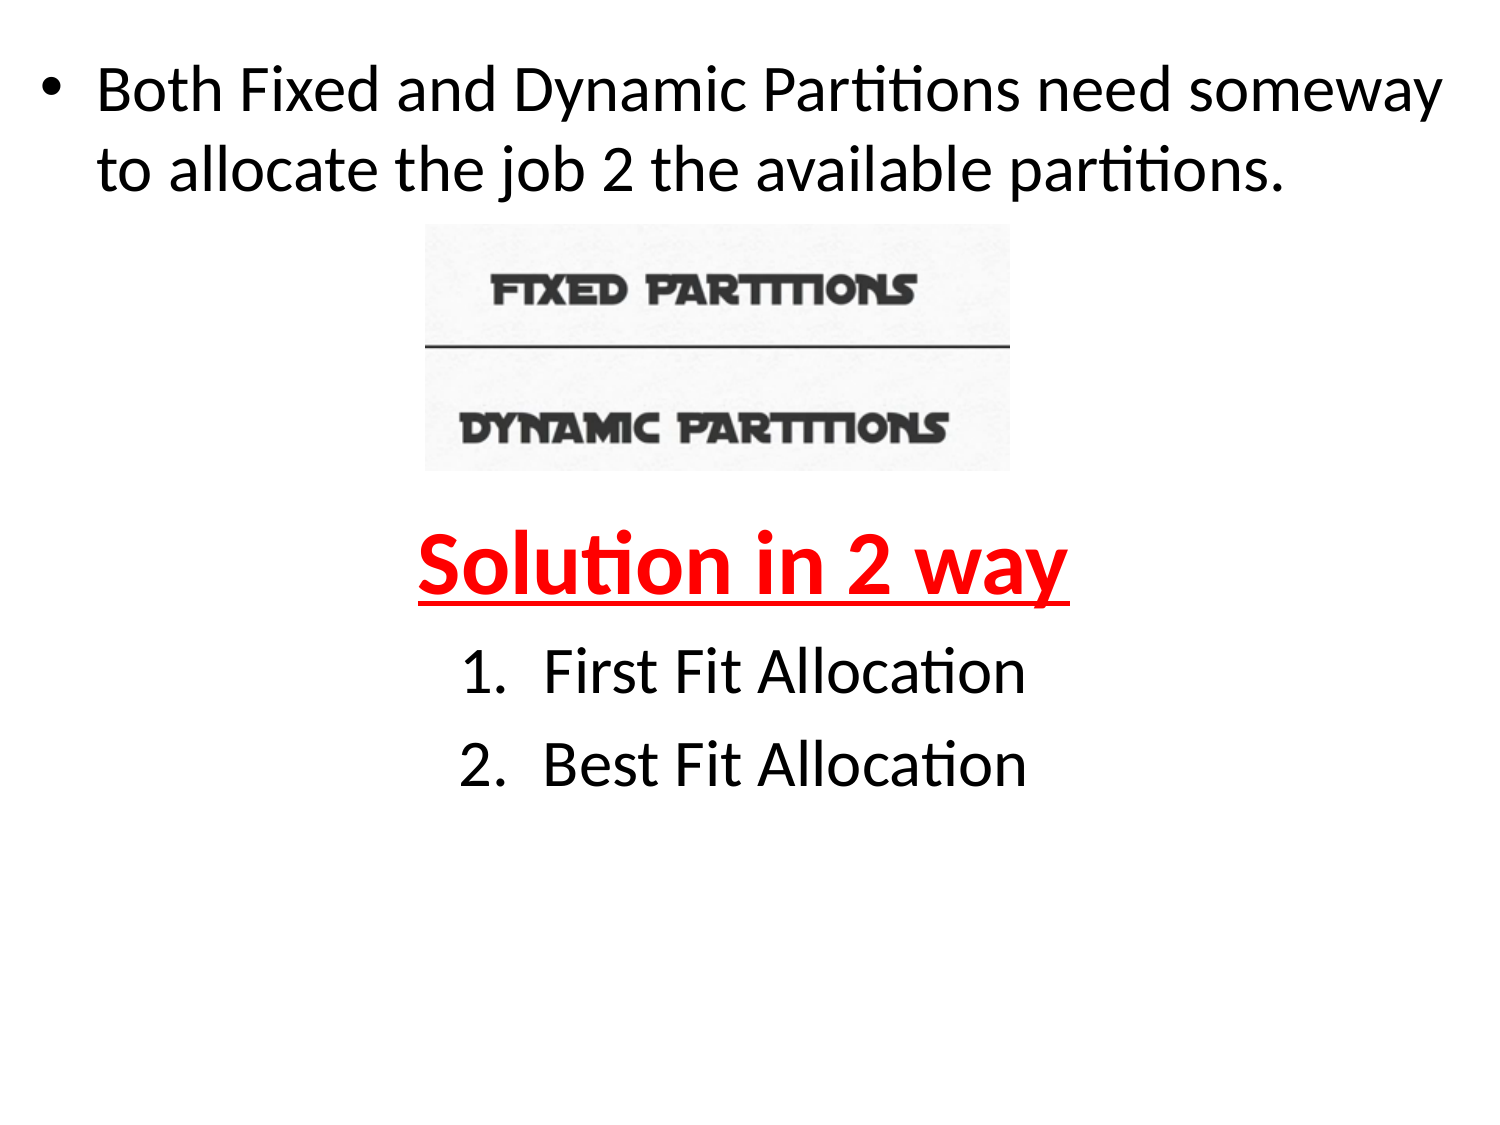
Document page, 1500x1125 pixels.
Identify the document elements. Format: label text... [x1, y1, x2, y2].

list Both Fixed and Dynamic Partitions need someway to allocate the job 2 the available partitions. Solution in 2 way First Fit Allocation Best Fit Allocation [24, 37, 1463, 1100]
picture [424, 224, 1010, 471]
